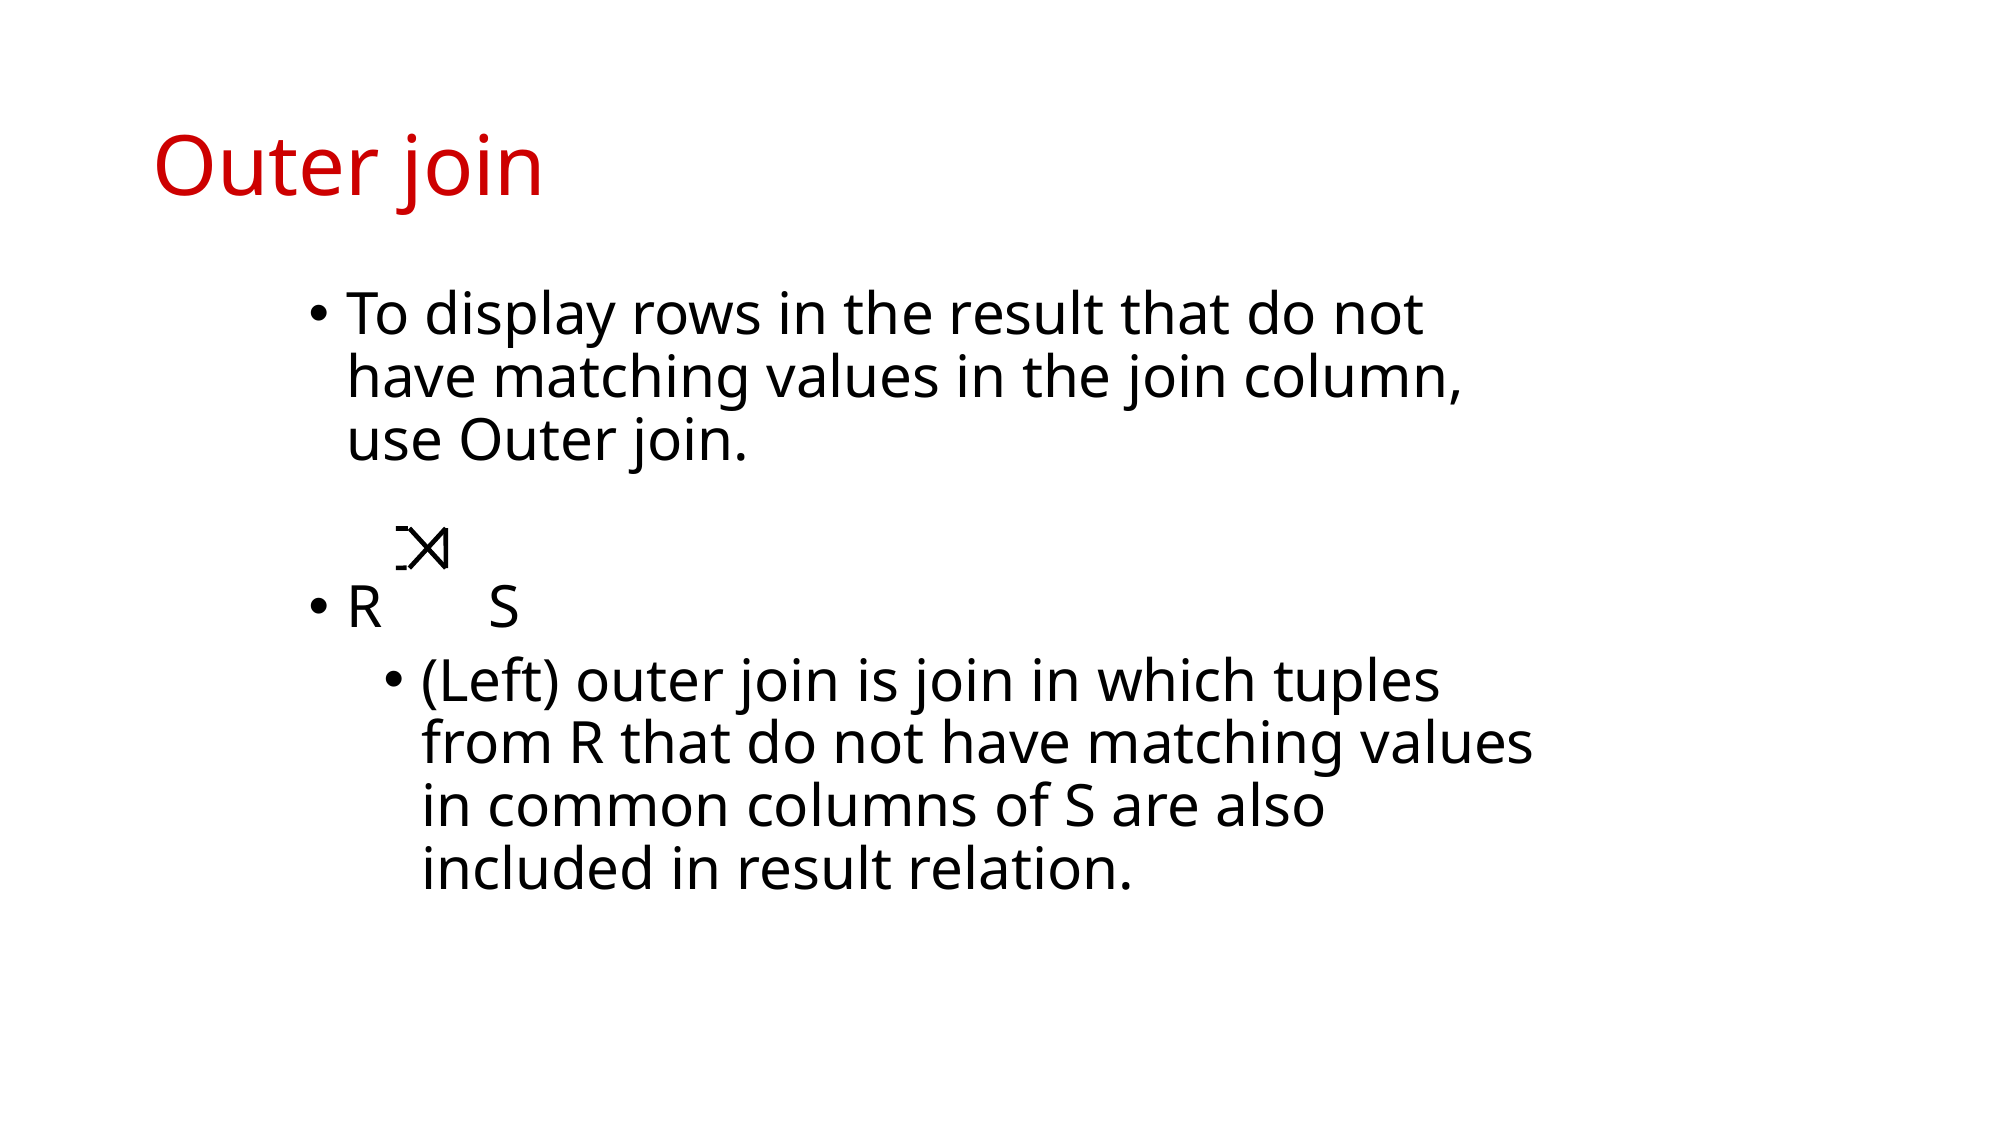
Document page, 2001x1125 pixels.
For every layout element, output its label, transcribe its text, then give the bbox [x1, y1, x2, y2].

title Outer join [137, 59, 1863, 278]
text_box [395, 528, 446, 569]
list To display rows in the result that do not have matching values in the join column, use Outer join. R S (Left) outer join is join in which tuples from R that do not have matching values in common columns of S are also included in result relation. [293, 277, 1562, 953]
